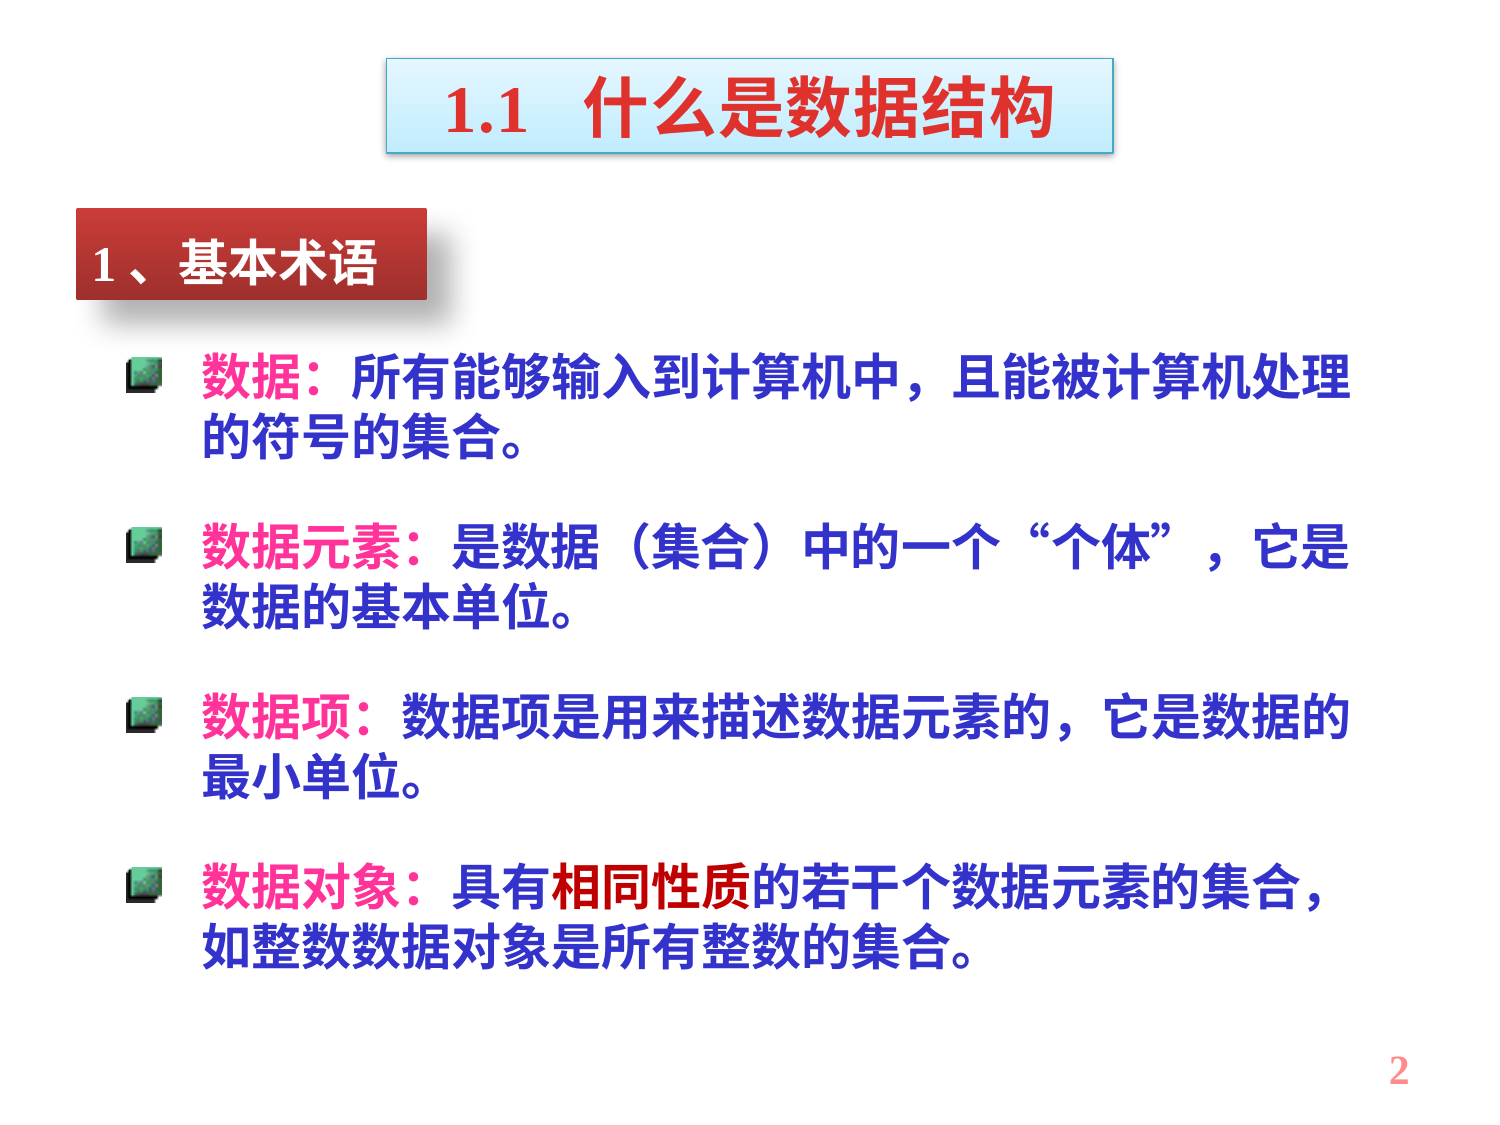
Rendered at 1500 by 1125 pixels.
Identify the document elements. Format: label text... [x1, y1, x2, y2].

picture [126, 357, 162, 393]
picture [126, 697, 162, 733]
picture [126, 527, 162, 563]
picture [126, 867, 162, 903]
text_box 1、基本术语 [76, 207, 427, 300]
text_box 1.1 什么是数据结构 [386, 58, 1114, 154]
text_box 数据：所有能够输入到计算机中，且能被计算机处理的符号的集合。 数据元素：是数据（集合）中的一个“个体”，它是数据的基本单位。 数据项：数据项是用来描述数据元素的，它是数据的最小单位。 数据对象：具有相同性质的若干个数据元素的集合，如整数数据对象是所有整数的集合。 [109, 336, 1391, 985]
slide_number 2 [1074, 1042, 1425, 1103]
